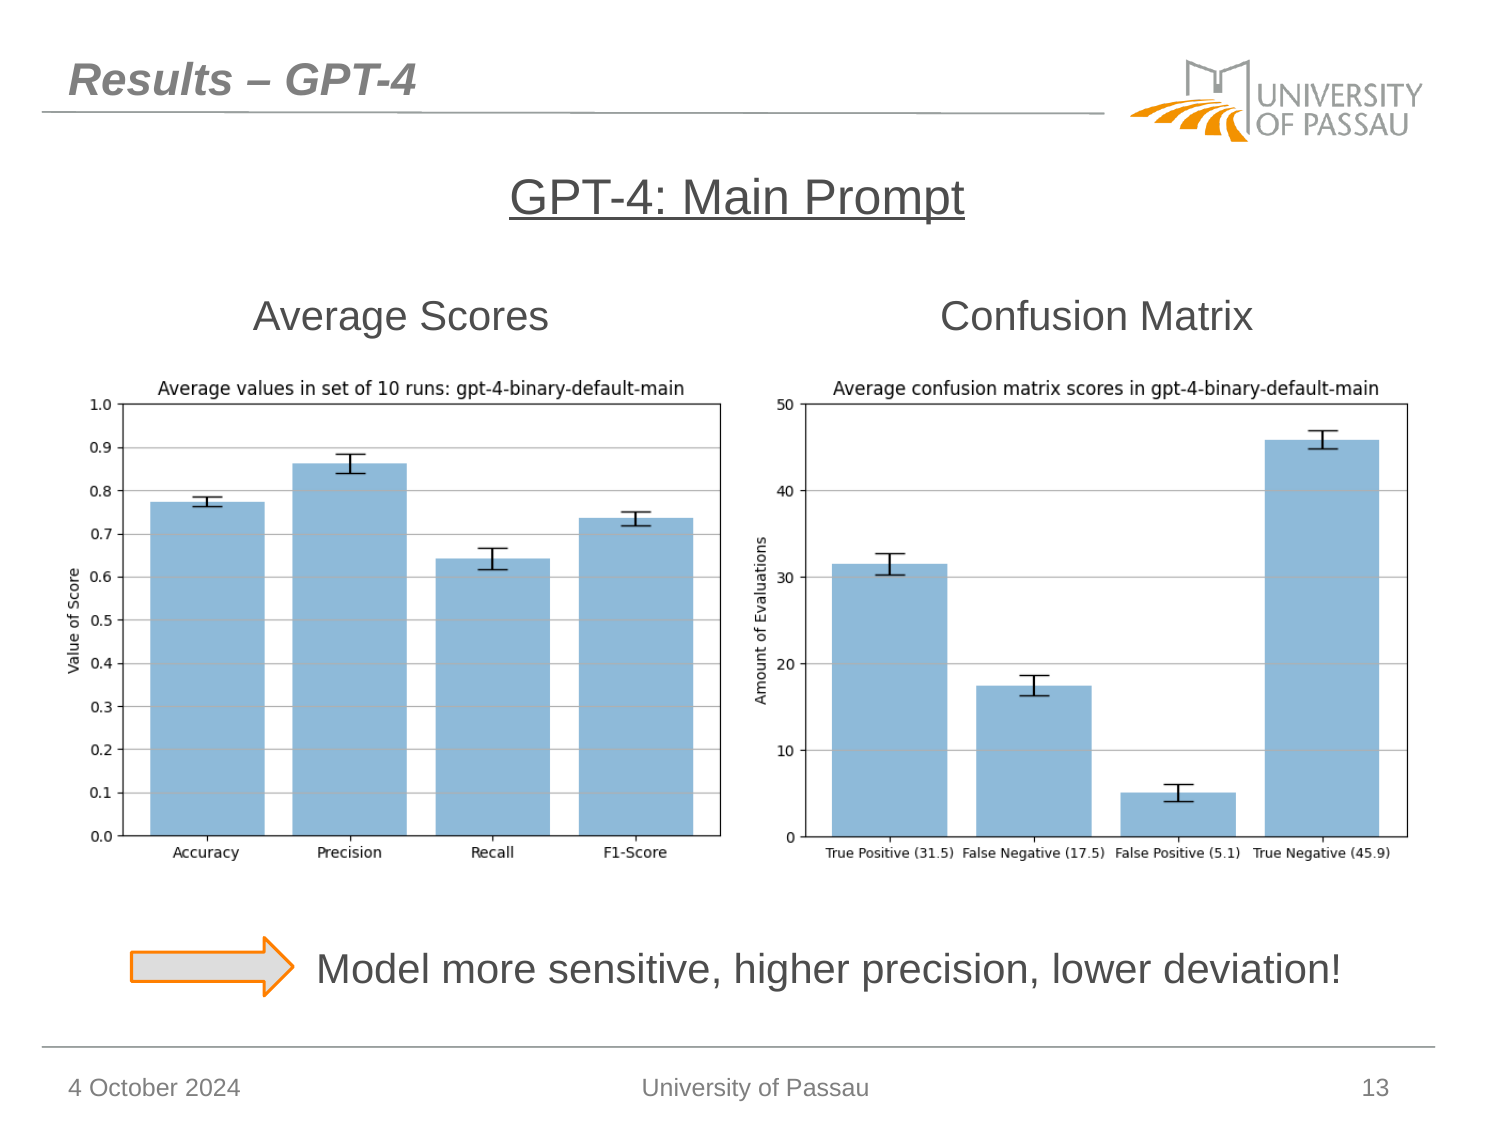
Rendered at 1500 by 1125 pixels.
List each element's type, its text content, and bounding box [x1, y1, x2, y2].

footer University of Passau [331, 1057, 1181, 1117]
text_box Model more sensitive, higher precision, lower deviation! [280, 885, 1390, 1049]
text_box [131, 937, 280, 996]
text_box GPT-4: Main Prompt [378, 112, 1076, 231]
text_box Average Scores [42, 231, 740, 396]
picture [1122, 53, 1430, 148]
slide_number 13 [1346, 1057, 1436, 1117]
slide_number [53, 1057, 320, 1117]
picture [738, 363, 1423, 877]
title Results – GPT-4 [53, 28, 1116, 113]
text_box Confusion Matrix [740, 231, 1436, 396]
picture [52, 363, 736, 877]
